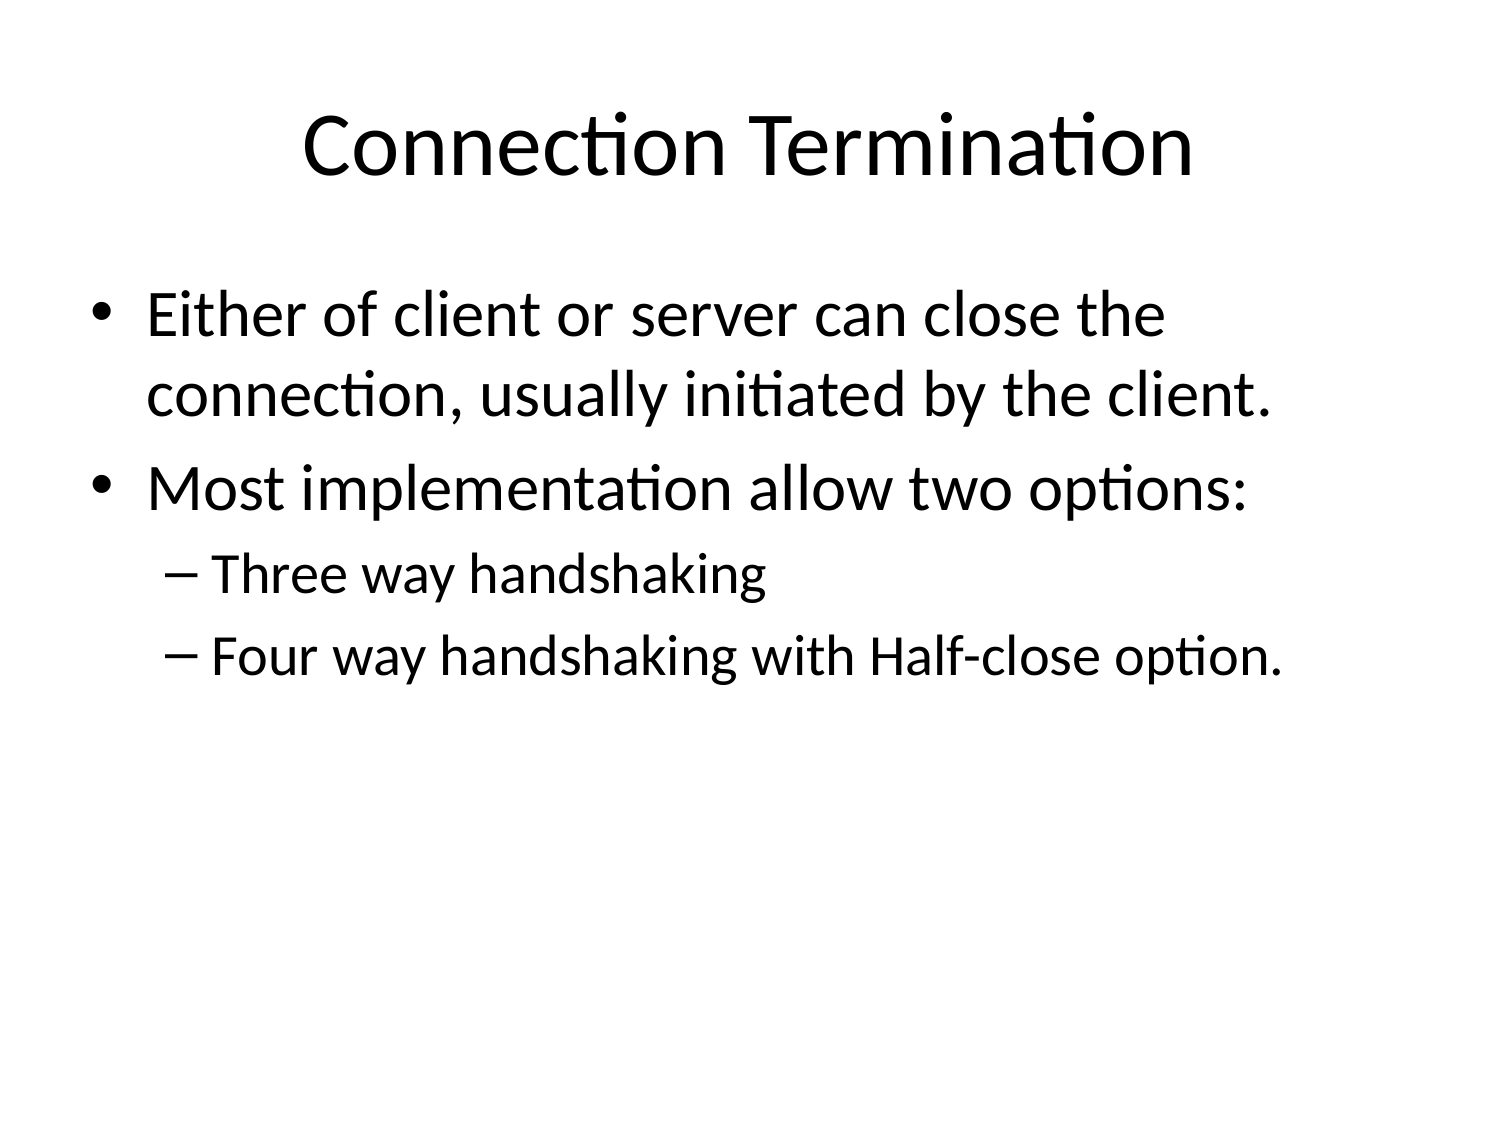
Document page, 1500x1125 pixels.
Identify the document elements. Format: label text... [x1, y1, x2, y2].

list Either of client or server can close the connection, usually initiated by the client. Most implementation allow two options: Three way handshaking Four way handshaking with Half-close option. [75, 262, 1425, 1005]
title Connection Termination [75, 45, 1425, 233]
